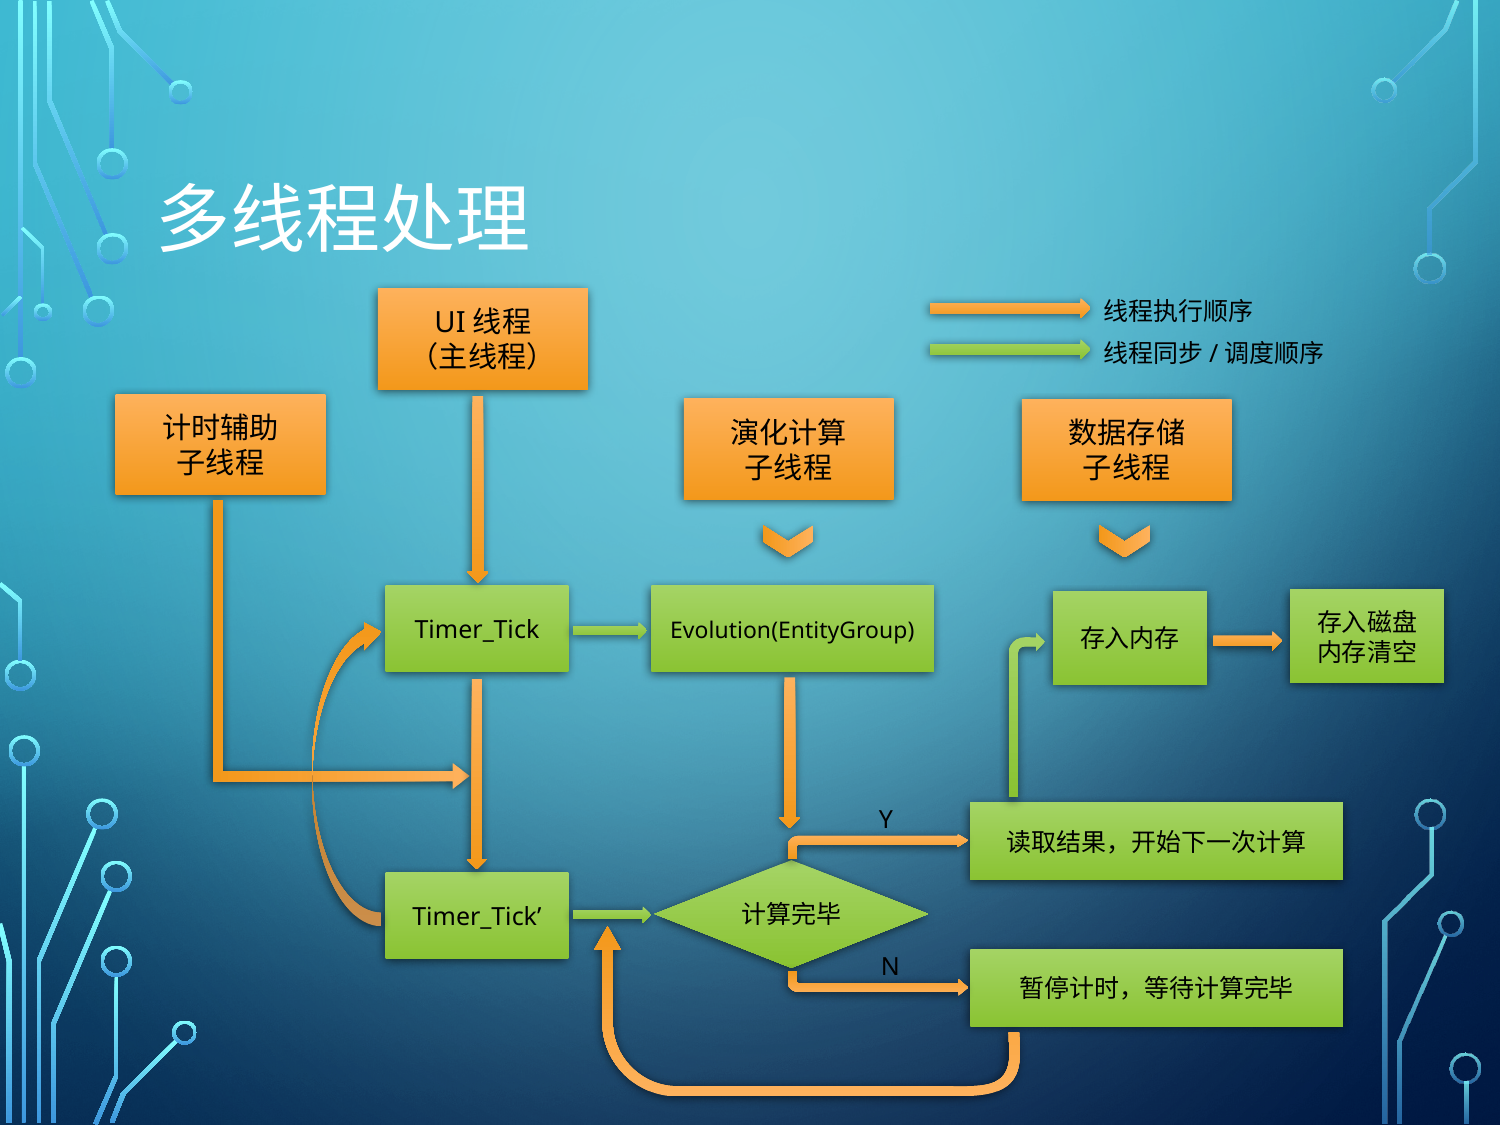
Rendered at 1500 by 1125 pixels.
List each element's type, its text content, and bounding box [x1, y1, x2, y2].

title 多线程处理 [140, 101, 1360, 250]
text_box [44, 250, 1471, 1125]
